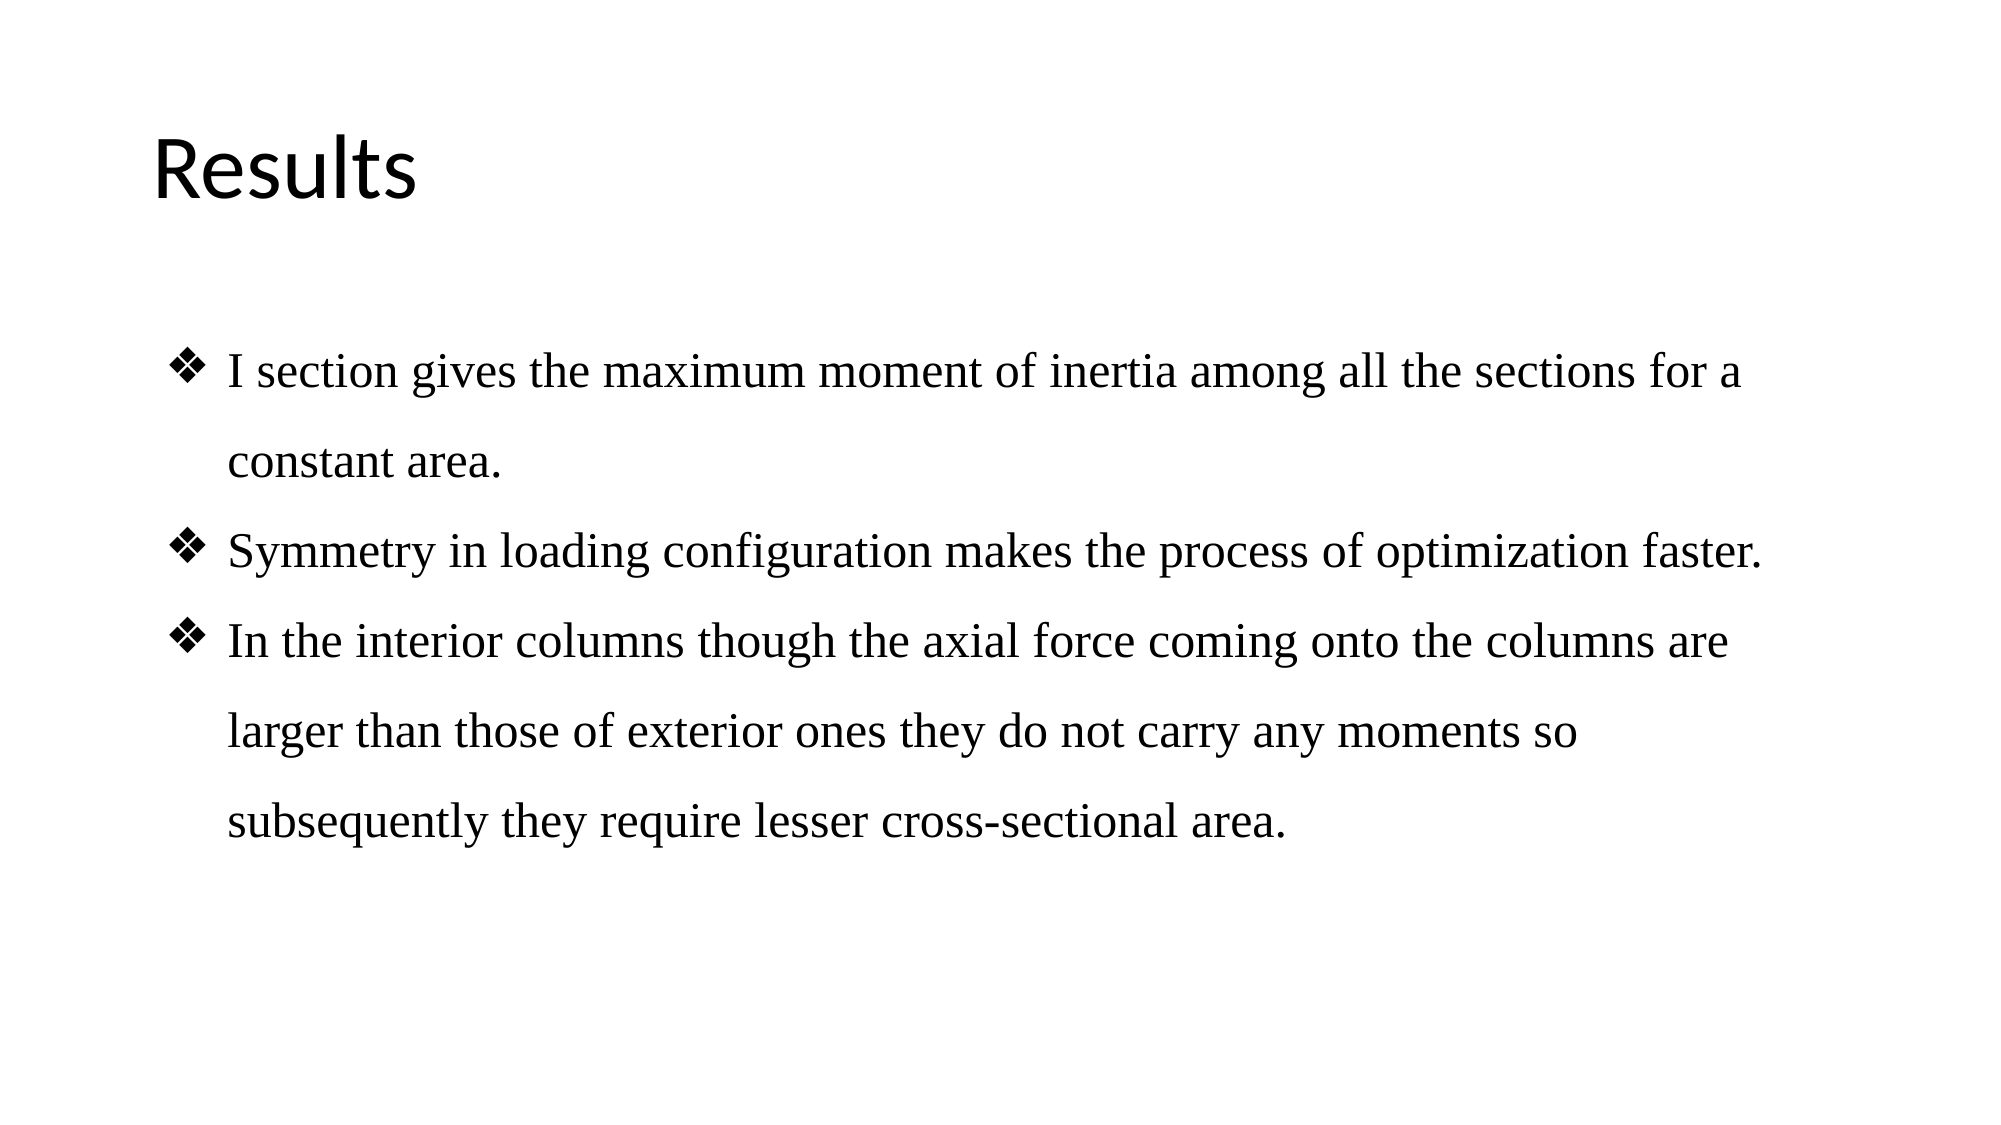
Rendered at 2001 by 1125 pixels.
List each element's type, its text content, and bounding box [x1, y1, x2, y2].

list I section gives the maximum moment of inertia among all the sections for a constant area. Symmetry in loading configuration makes the process of optimization faster. In the interior columns though the axial force coming onto the columns are larger than those of exterior ones they do not carry any moments so subsequently they require lesser cross-sectional area. [137, 299, 1863, 1014]
title Results [137, 59, 1863, 278]
